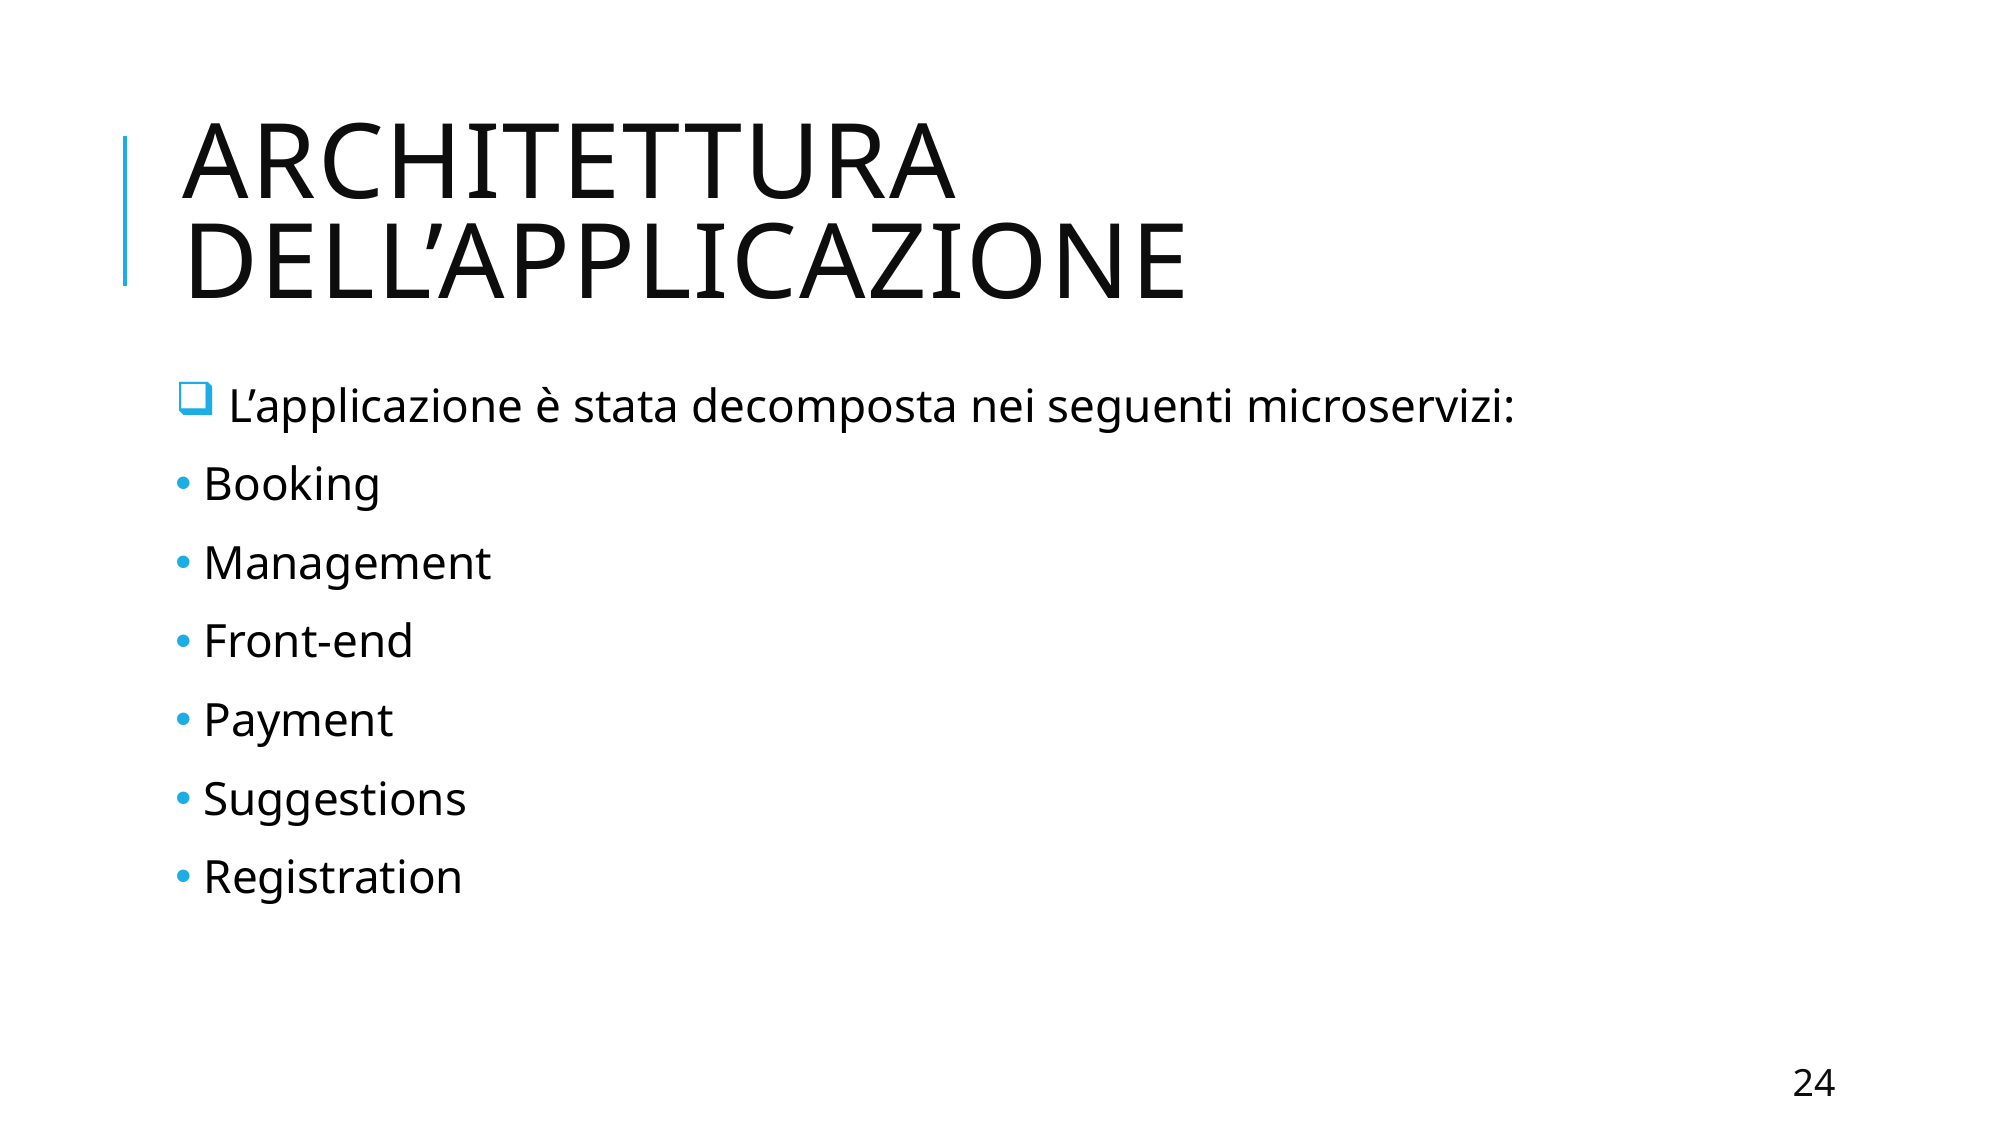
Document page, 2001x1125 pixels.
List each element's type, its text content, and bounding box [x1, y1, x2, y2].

list L’applicazione è stata decomposta nei seguenti microservizi: Booking Management Front-end Payment Suggestions Registration [168, 375, 1763, 1035]
slide_number 24 [1777, 1061, 1938, 1107]
title Architettura dell’applicazione [168, 96, 1763, 342]
